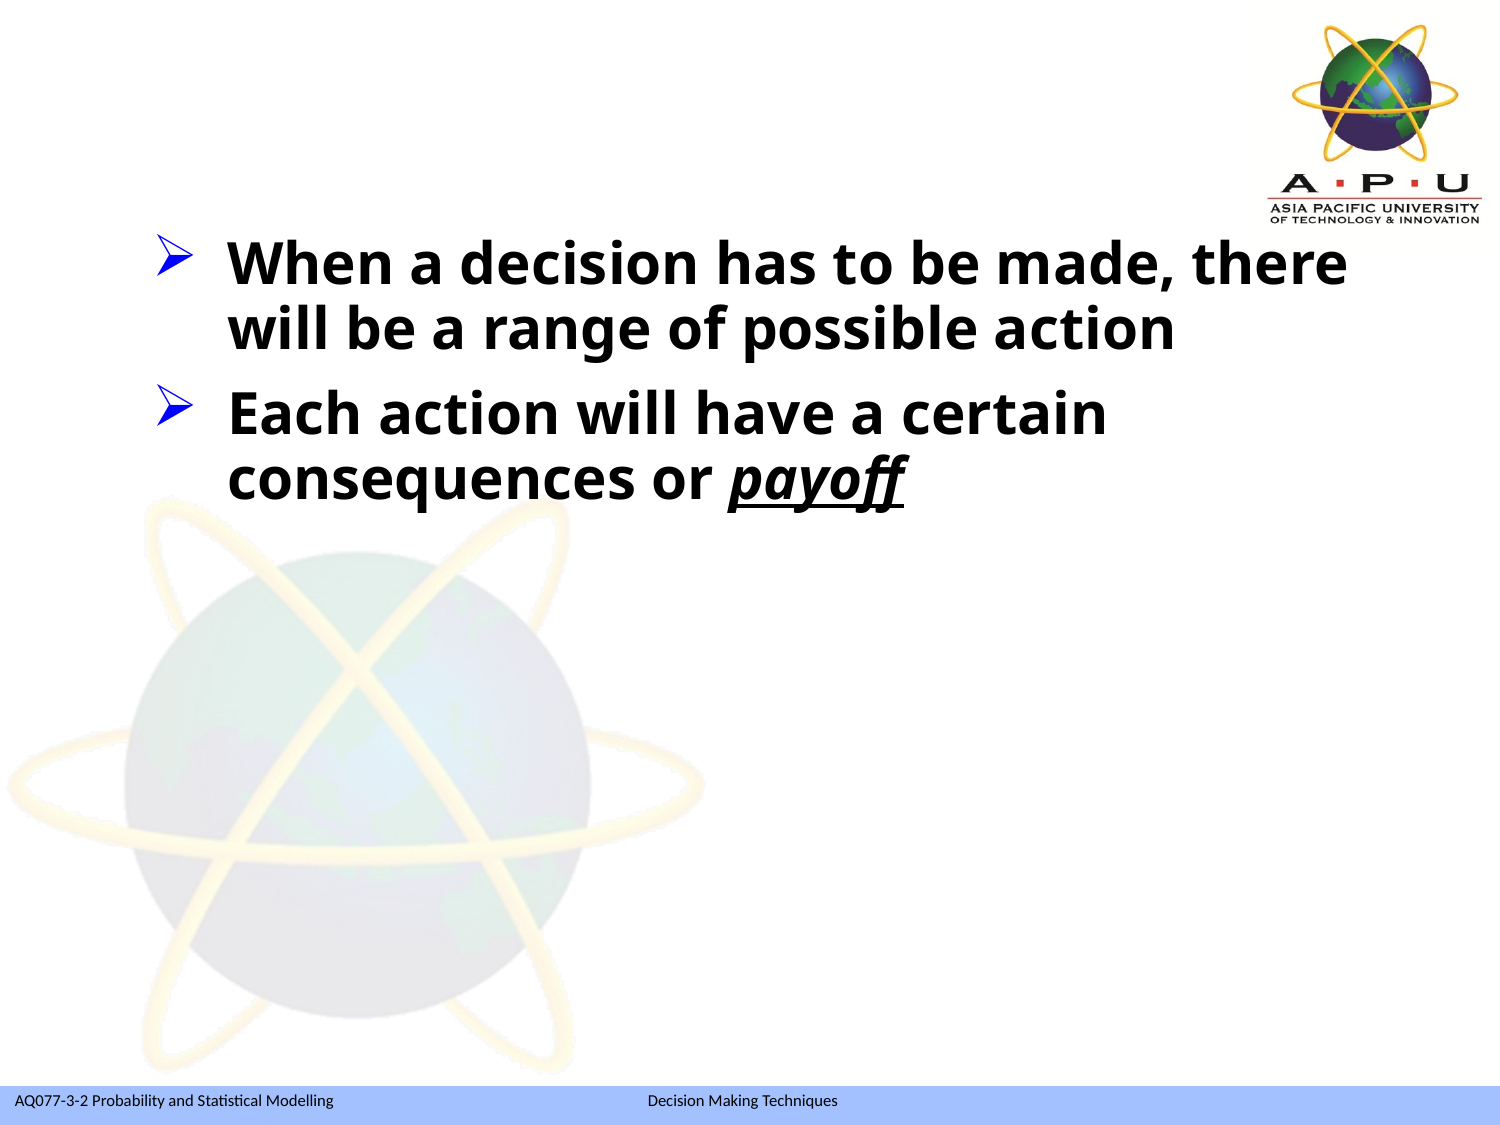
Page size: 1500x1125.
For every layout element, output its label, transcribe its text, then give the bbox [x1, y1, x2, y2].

picture [1251, 0, 1500, 249]
text_box When a decision has to be made, there will be a range of possible action Each action will have a certain consequences or payoff [137, 224, 1403, 620]
